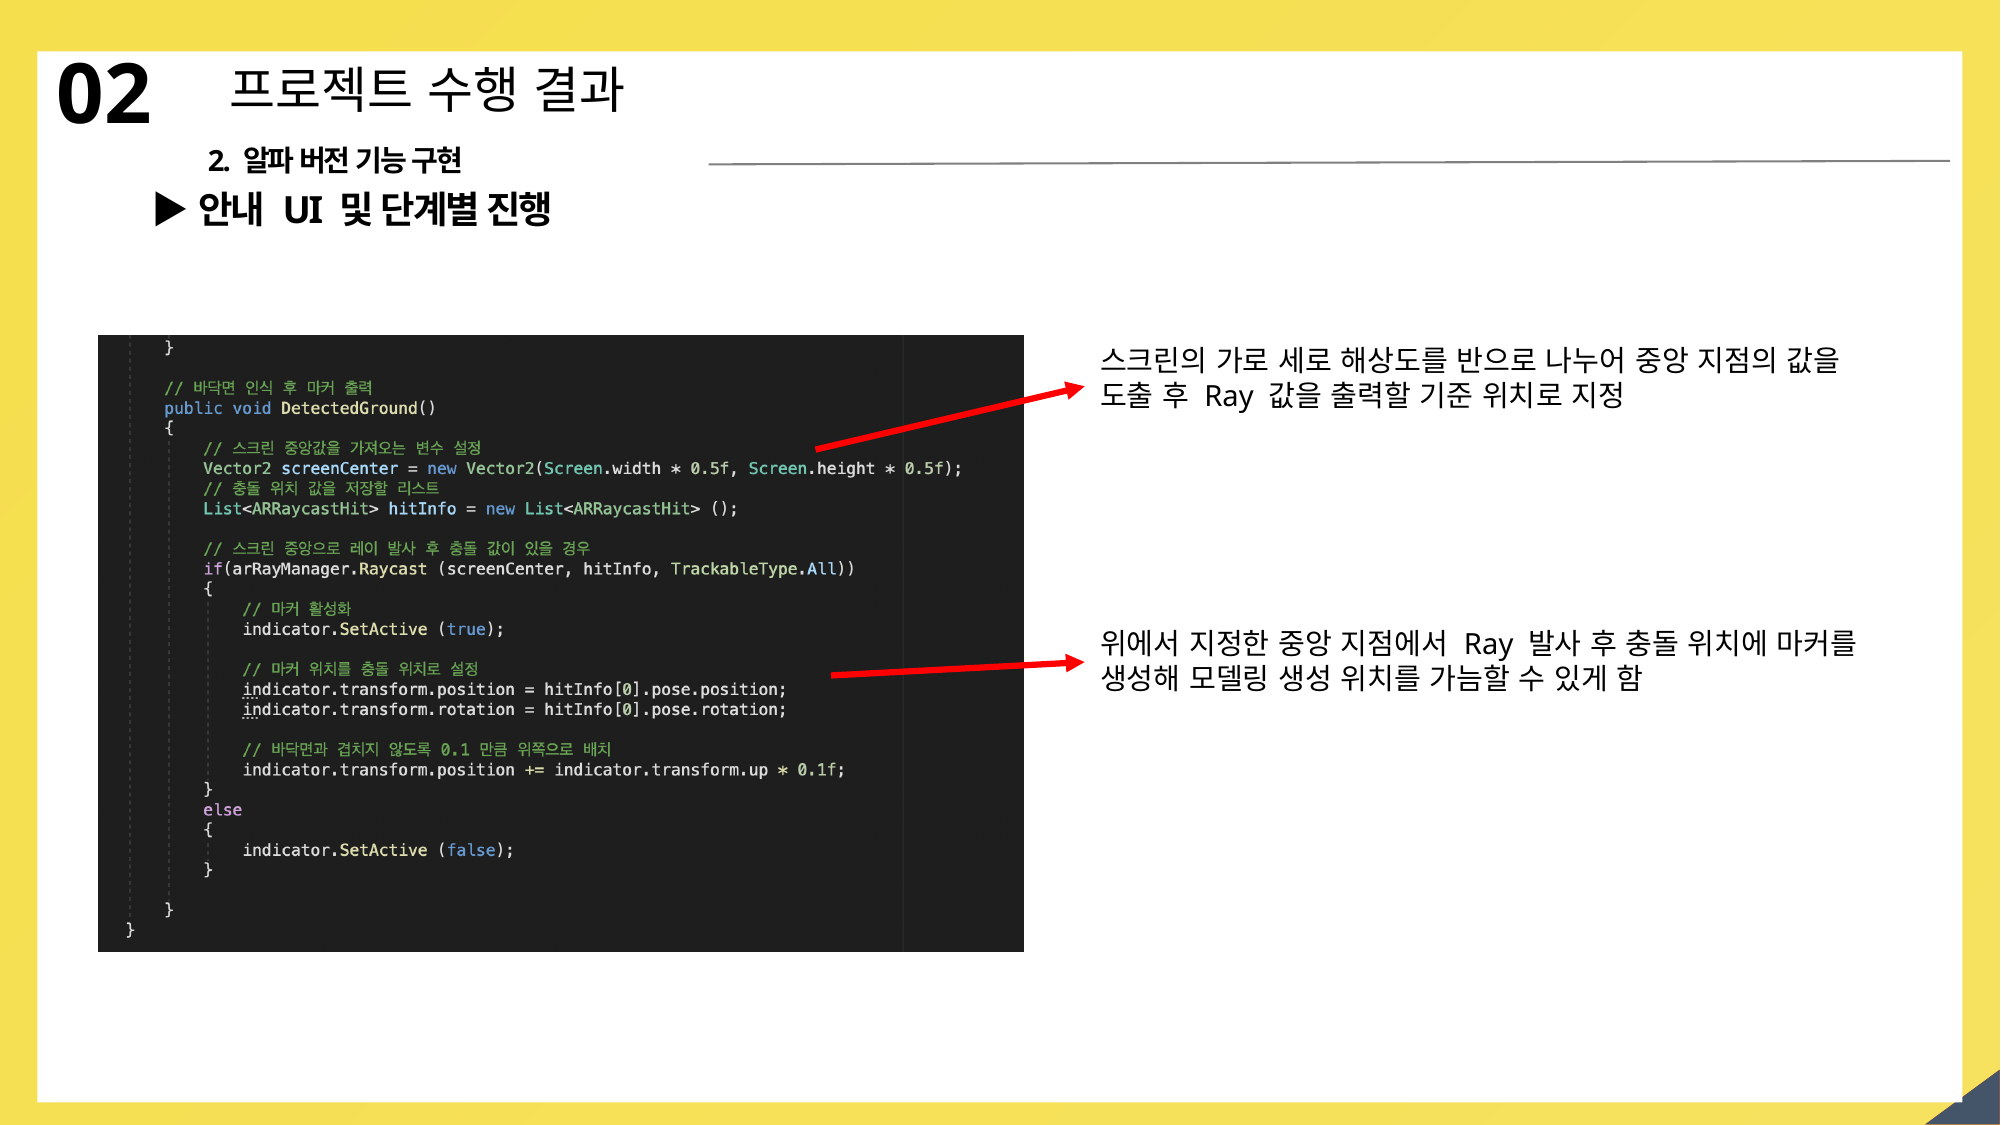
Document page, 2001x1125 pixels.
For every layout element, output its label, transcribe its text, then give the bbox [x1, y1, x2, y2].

picture [98, 335, 1024, 952]
text_box 위에서 지정한 중앙 지점에서 Ray 발사 후 충돌 위치에 마커를 생성해 모델링 생성 위치를 가늠할 수 있게 함 [1085, 618, 1912, 733]
text_box [1029, 383, 1085, 400]
text_box 2. 알파 버전 기능 구현 [193, 134, 798, 179]
text_box [35, 49, 1965, 1104]
text_box [798, 160, 1951, 165]
text_box 스크린의 가로 세로 해상도를 반으로 나누어 중앙 지점의 값을 도출 후 Ray 값을 출력할 기준 위치로 지정 [1085, 335, 1912, 450]
text_box 프로젝트 수행 결과 [215, 51, 641, 127]
text_box 02 [41, 32, 233, 148]
text_box ▶안내 UI 및 단계별 진행 [137, 179, 1492, 239]
text_box [1029, 656, 1085, 669]
